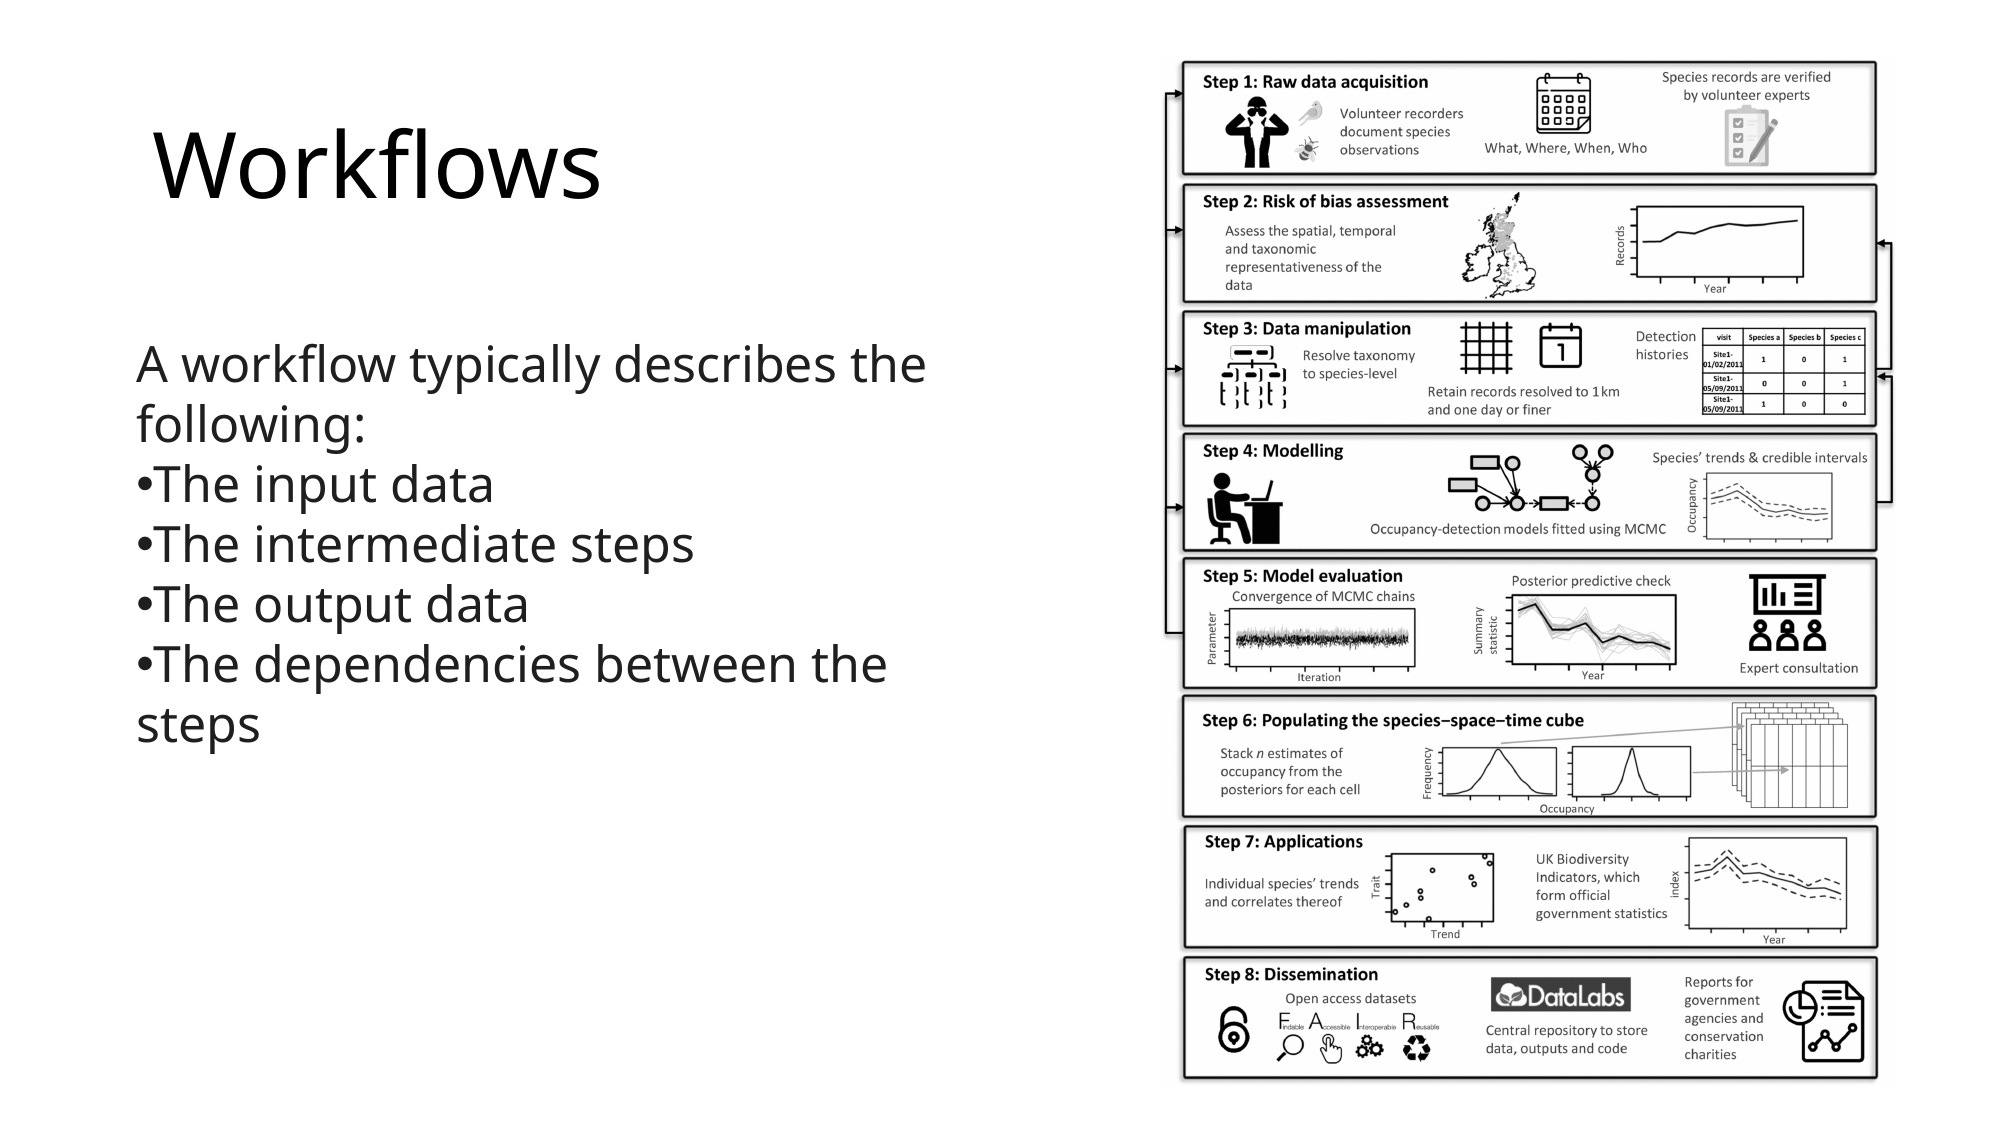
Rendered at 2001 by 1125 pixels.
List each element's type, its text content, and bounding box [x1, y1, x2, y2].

picture [1160, 59, 1897, 1086]
title Workflows [137, 59, 1160, 278]
text_box A workflow typically describes the following: The input data The intermediate steps The output data The dependencies between the steps [121, 325, 996, 761]
